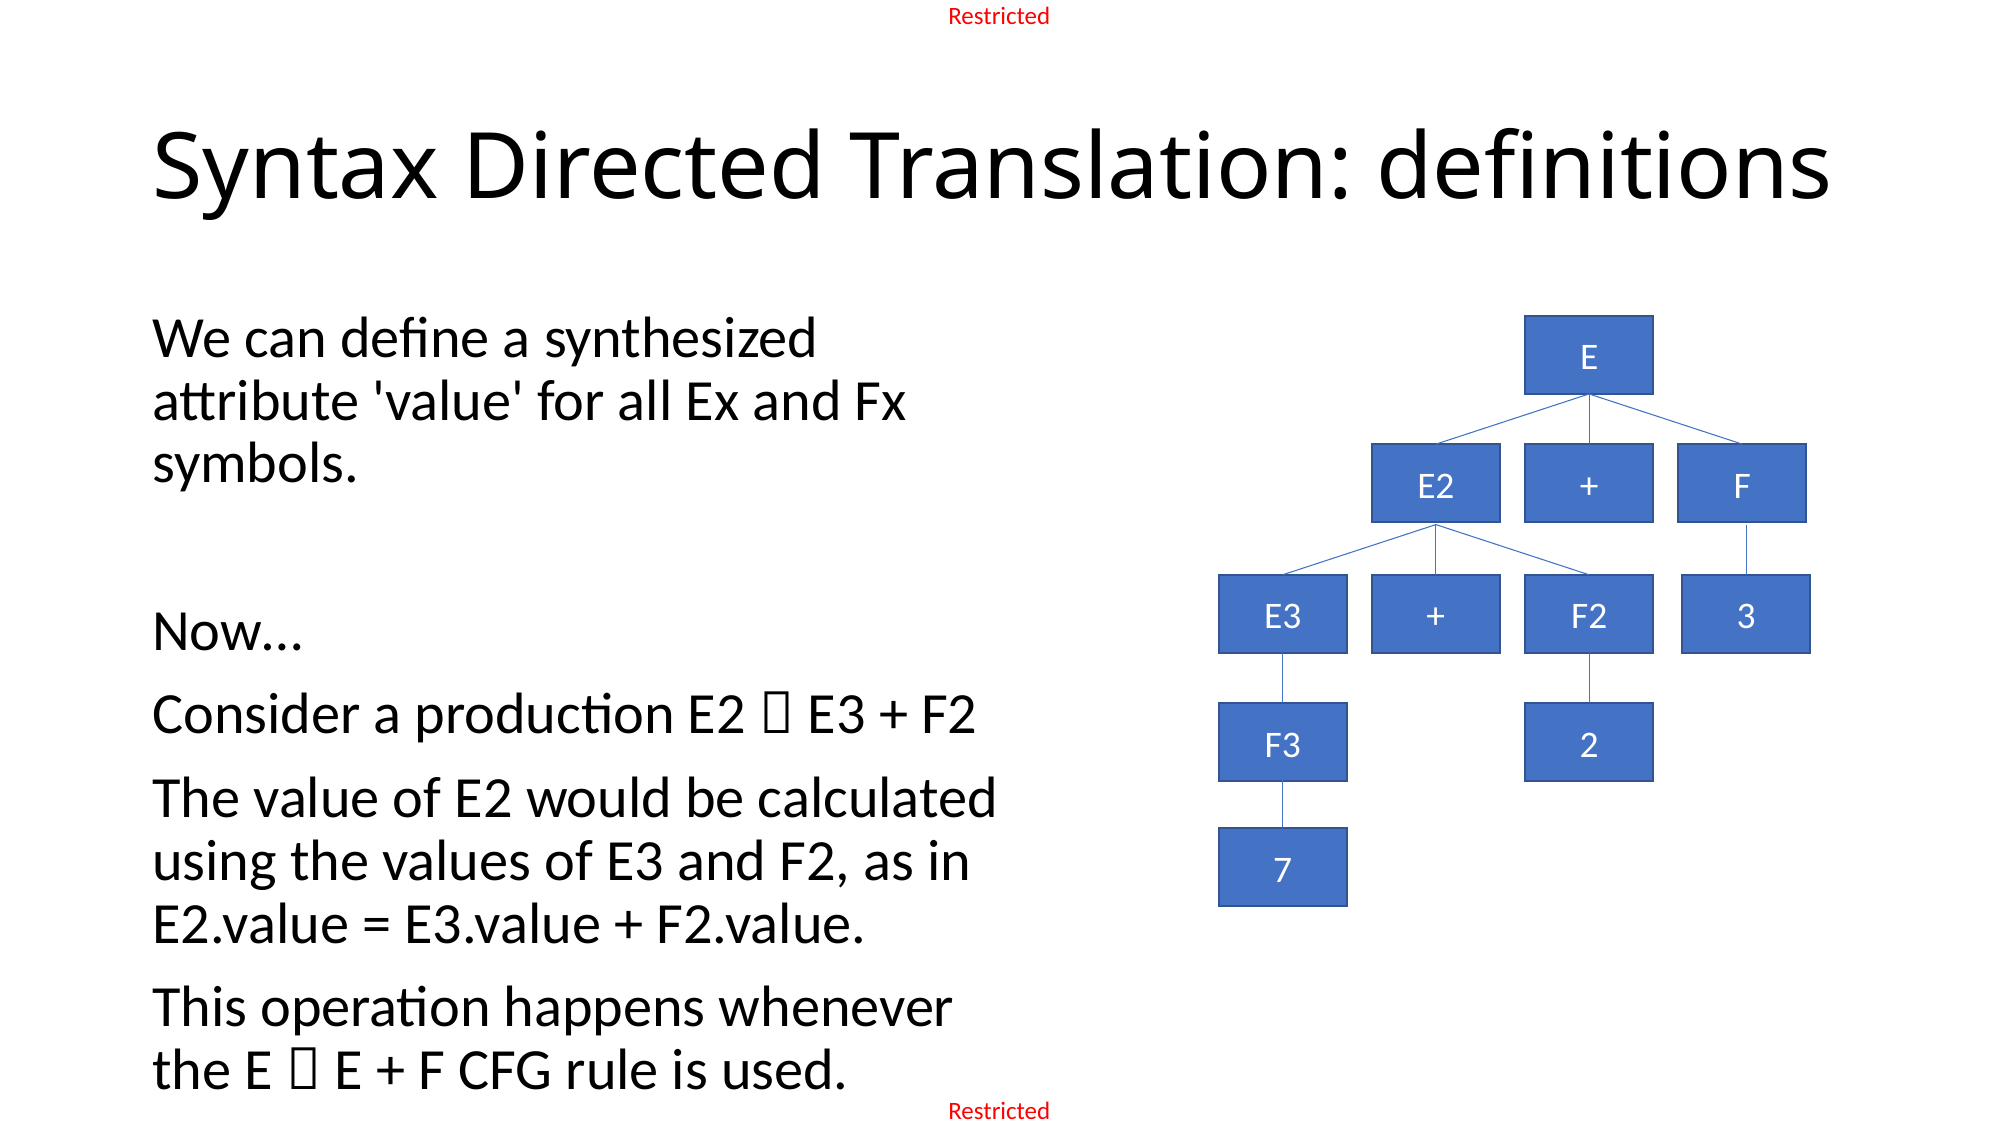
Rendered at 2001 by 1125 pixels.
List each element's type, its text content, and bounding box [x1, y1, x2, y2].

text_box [1282, 524, 1435, 575]
text_box 2 [1524, 702, 1654, 782]
text_box + [1524, 445, 1654, 523]
text_box F3 [1218, 702, 1348, 782]
text_box + [1371, 575, 1501, 654]
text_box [1436, 524, 1590, 575]
text_box 7 [1218, 827, 1348, 907]
list We can define a synthesized attribute 'value' for all Ex and Fx symbols. Now… Consider a production E2  E3 + F2 The value of E2 would be calculated using the values of E3 and F2, as in E2.value = E3.value + F2.value. This operation happens whenever the E  E + F CFG rule is used. [137, 299, 1020, 1125]
text_box 3 [1681, 574, 1811, 654]
text_box E2 [1371, 443, 1501, 523]
text_box F [1677, 443, 1807, 523]
text_box E3 [1218, 574, 1348, 654]
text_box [1590, 393, 1743, 445]
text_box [1435, 393, 1589, 445]
text_box F2 [1524, 574, 1654, 654]
title Syntax Directed Translation: definitions [137, 59, 1863, 278]
text_box E [1524, 315, 1654, 393]
